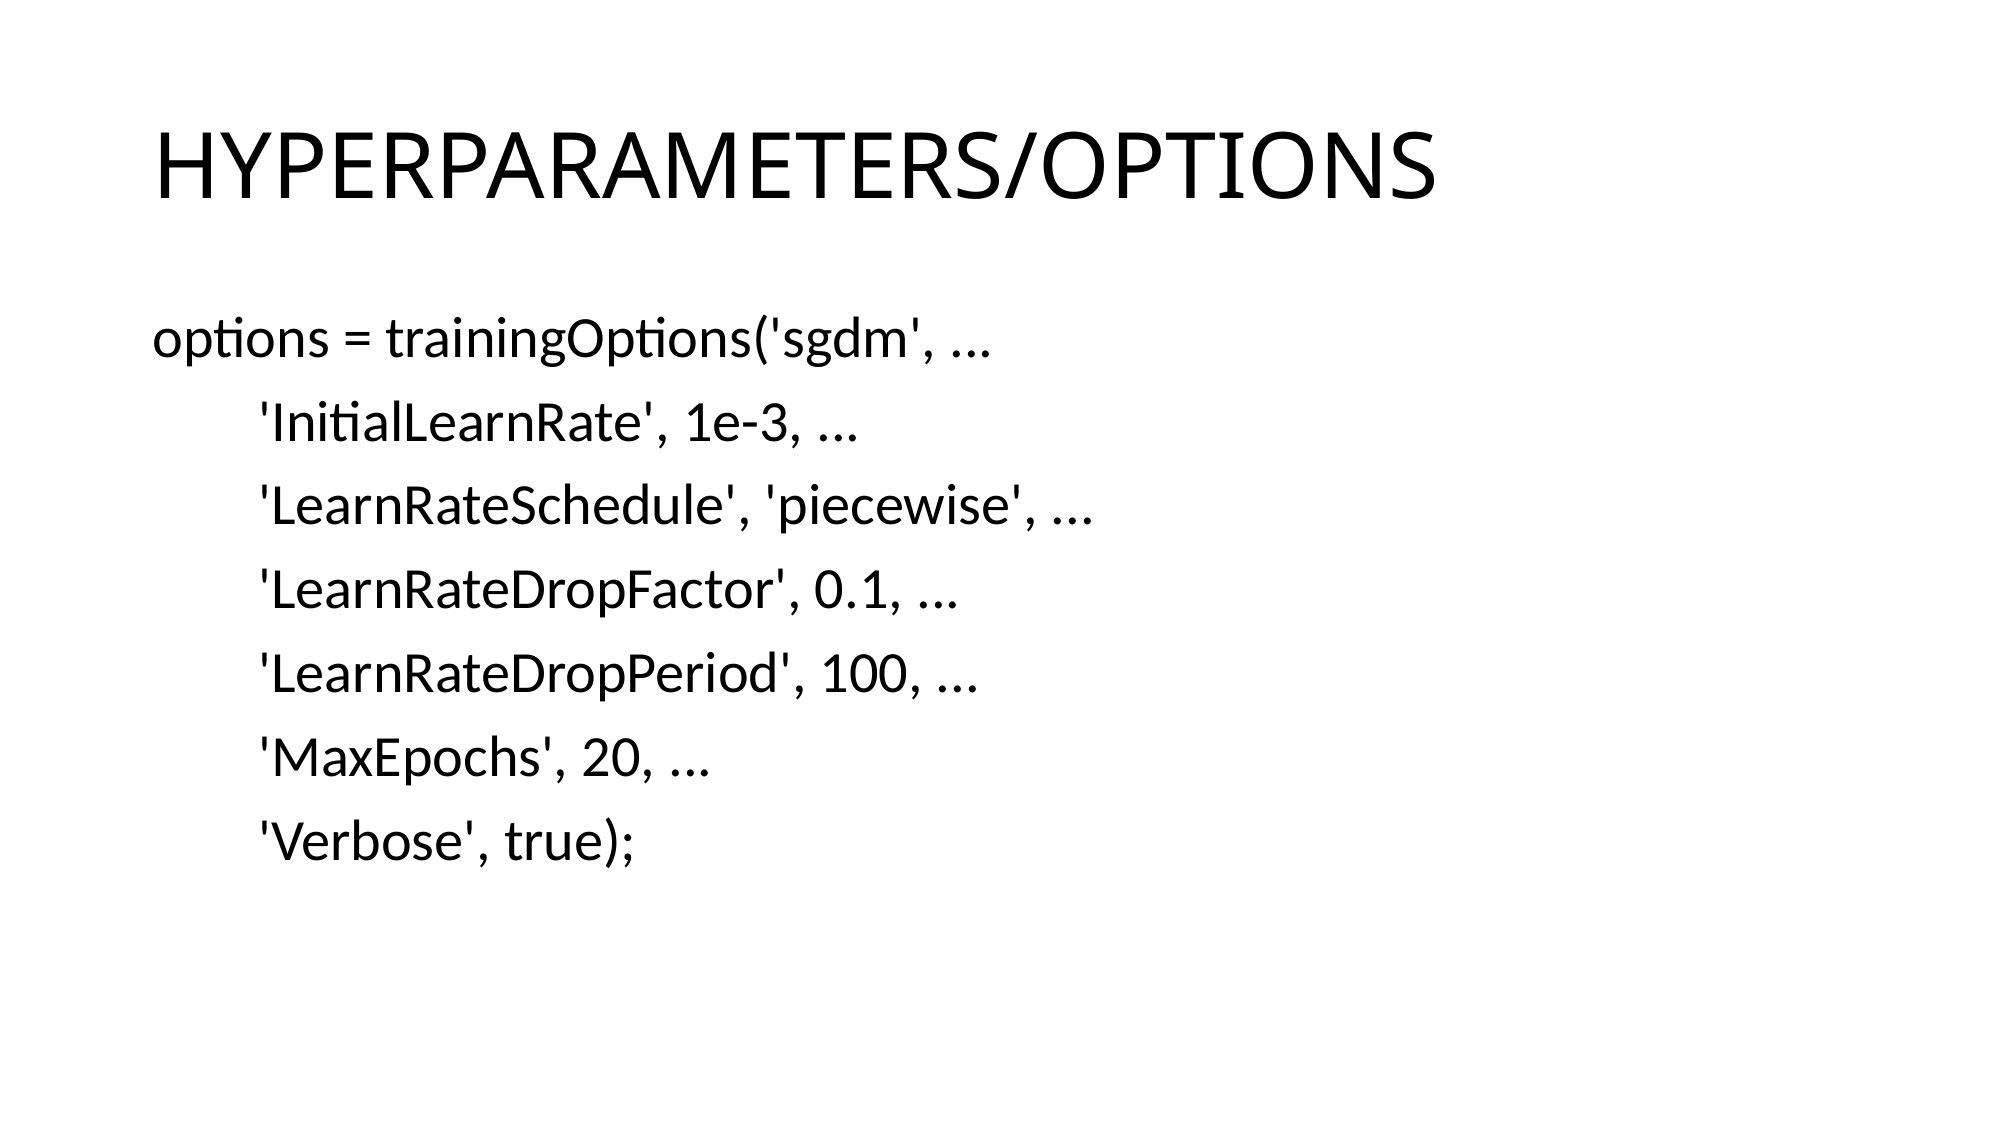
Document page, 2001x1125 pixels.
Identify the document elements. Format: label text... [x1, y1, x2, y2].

title HYPERPARAMETERS/OPTIONS [137, 59, 1863, 278]
list options = trainingOptions('sgdm', ... 'InitialLearnRate', 1e-3, ... 'LearnRateSchedule', 'piecewise', ... 'LearnRateDropFactor', 0.1, ... 'LearnRateDropPeriod', 100, ... 'MaxEpochs', 20, ... 'Verbose', true); [137, 299, 1863, 1014]
